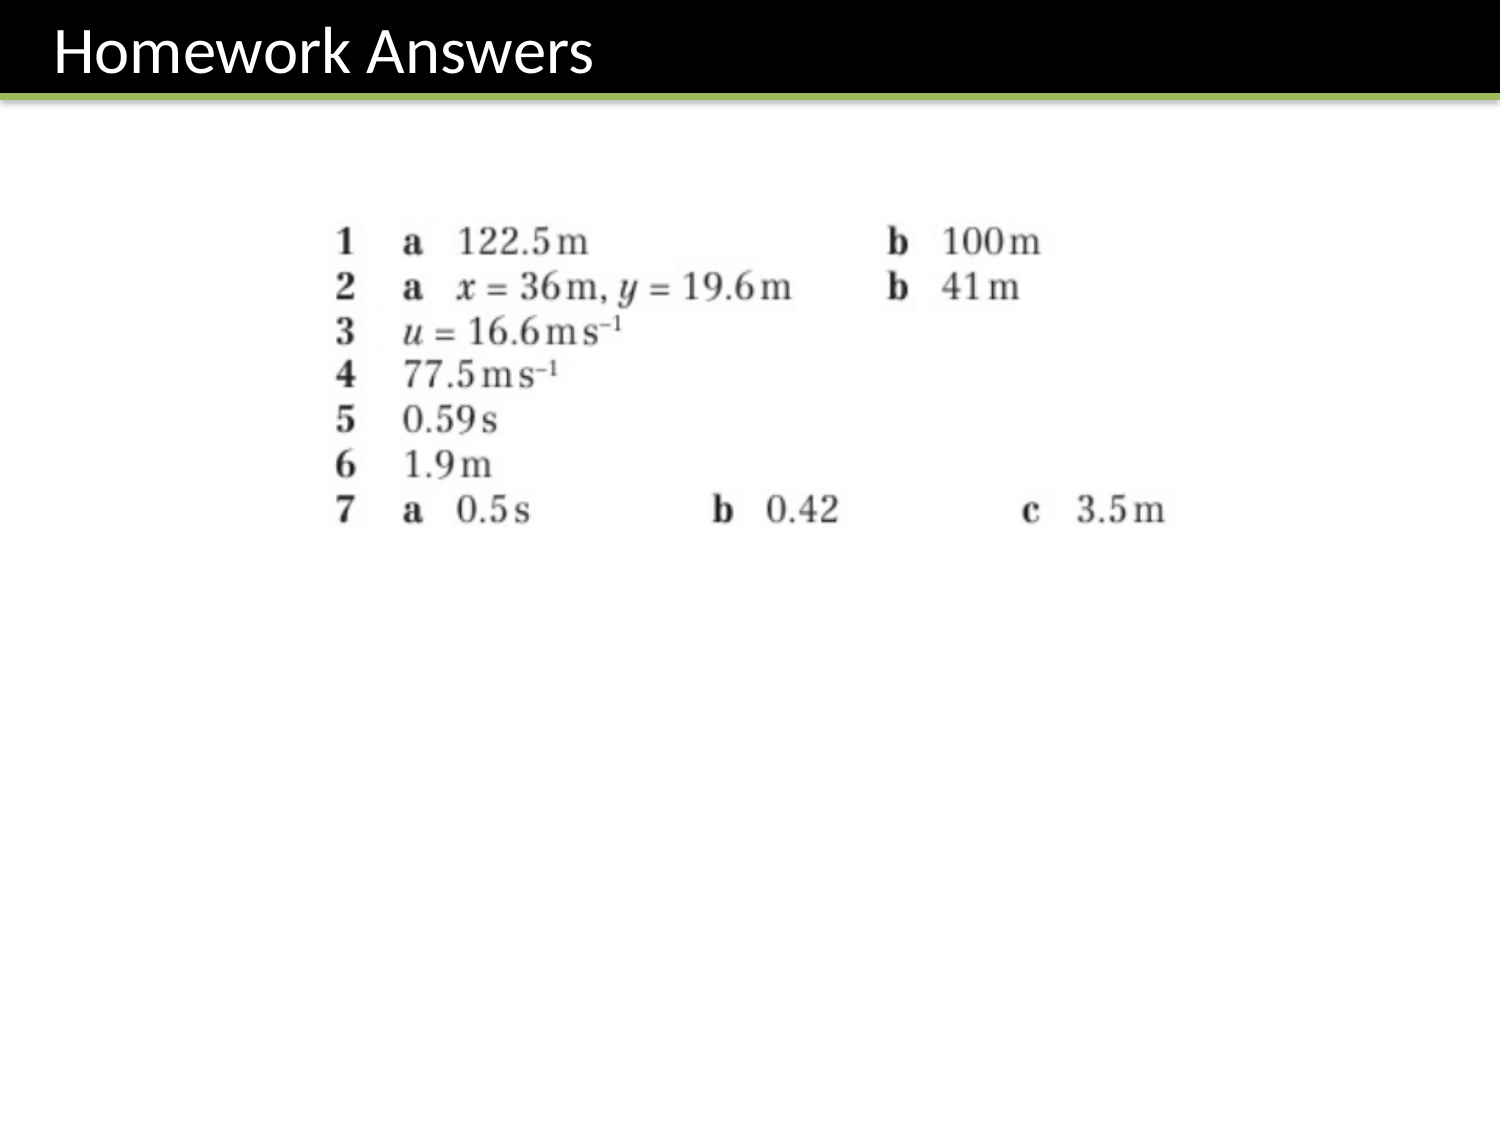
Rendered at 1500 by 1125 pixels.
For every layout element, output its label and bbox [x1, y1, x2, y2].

text_box [0, 0, 1500, 97]
picture [324, 219, 1176, 544]
